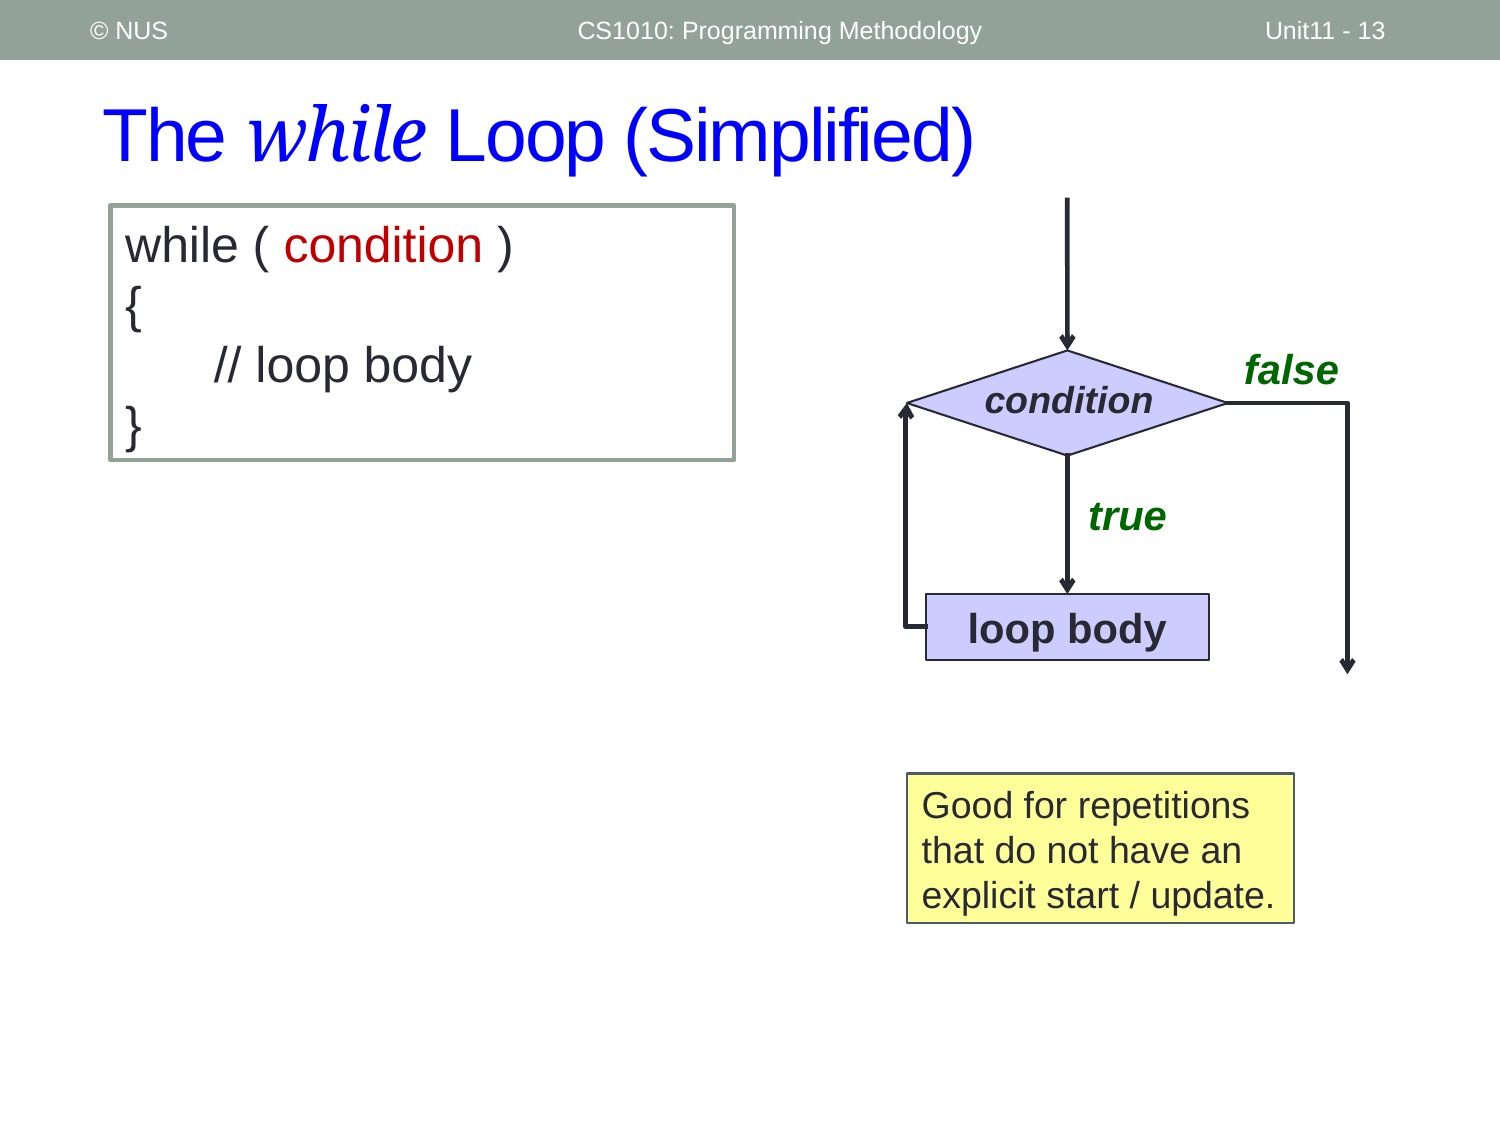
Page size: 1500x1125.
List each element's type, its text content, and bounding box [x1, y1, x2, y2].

footer CS1010: Programming Methodology [562, 3, 1238, 57]
slide_number Unit11 - 13 [1250, 3, 1425, 57]
title The while Loop (Simplified) [87, 62, 1463, 200]
text_box while ( condition ) { // loop body } [108, 203, 736, 462]
text_box Good for repetitions that do not have an explicit start / update. [905, 771, 1296, 925]
slide_number © NUS [75, 3, 550, 57]
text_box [906, 199, 1364, 675]
